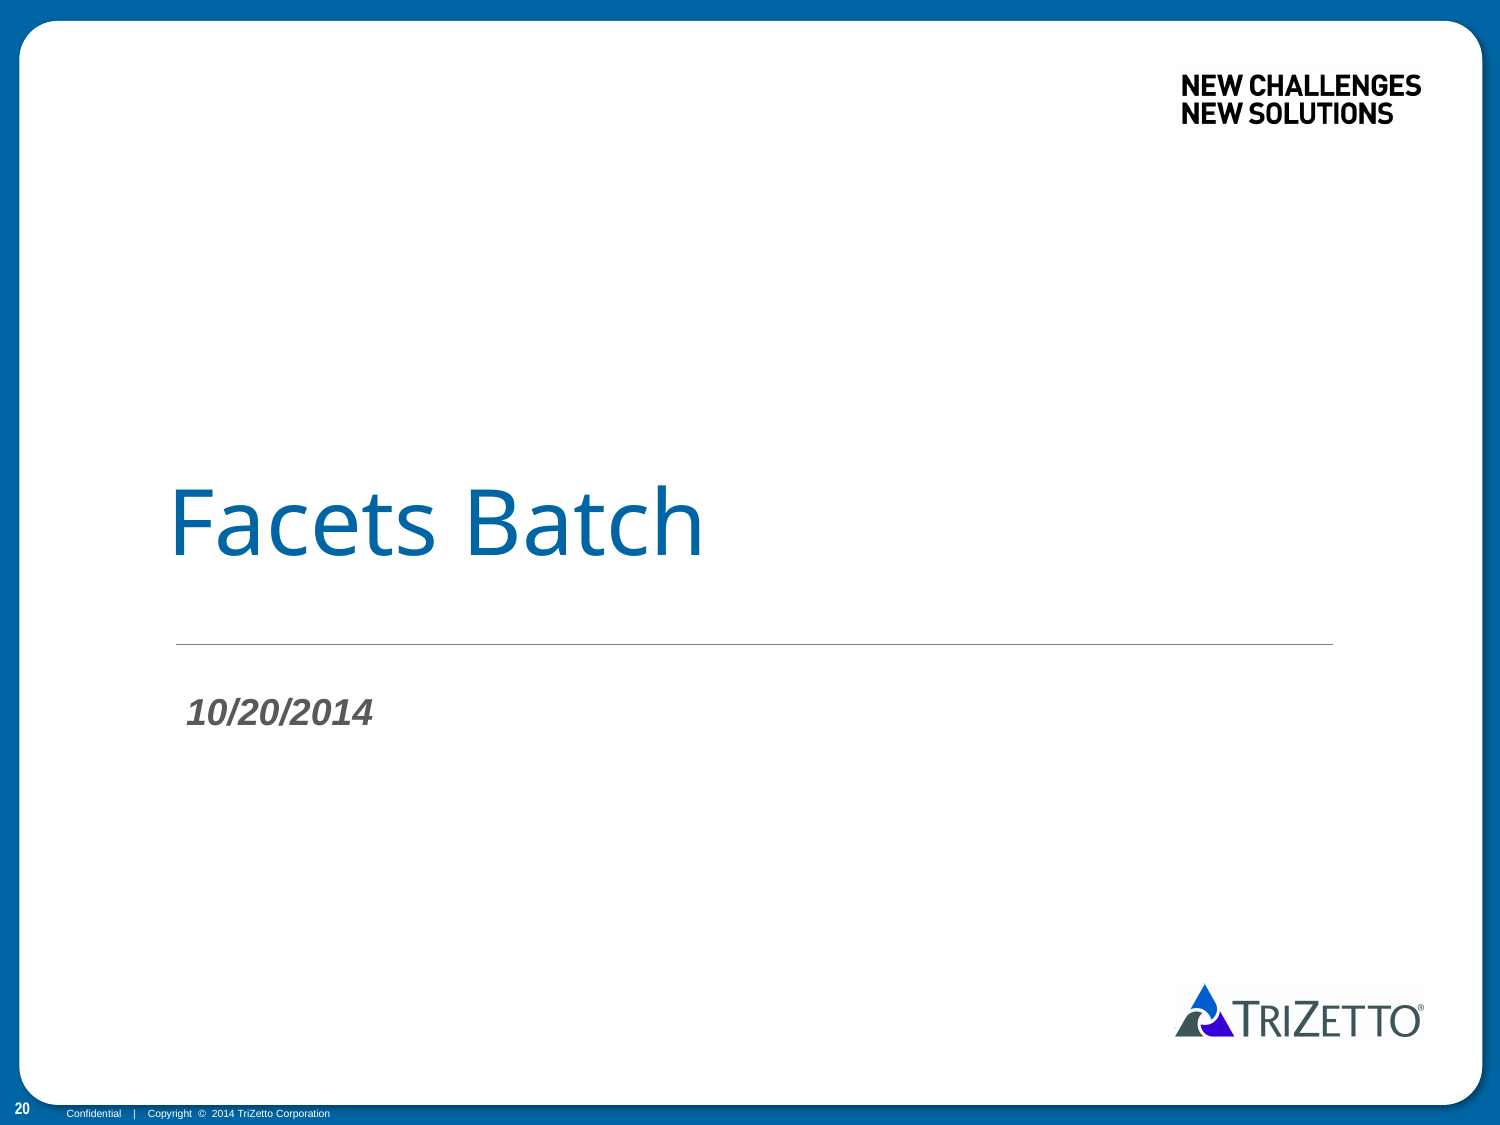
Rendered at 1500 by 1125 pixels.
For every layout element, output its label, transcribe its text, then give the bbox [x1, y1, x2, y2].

subtitle [152, 666, 1313, 727]
picture [1176, 68, 1430, 126]
title Facets Batch [152, 421, 1463, 631]
picture [1174, 983, 1424, 1037]
text_box 10/20/2014 [171, 680, 1219, 741]
